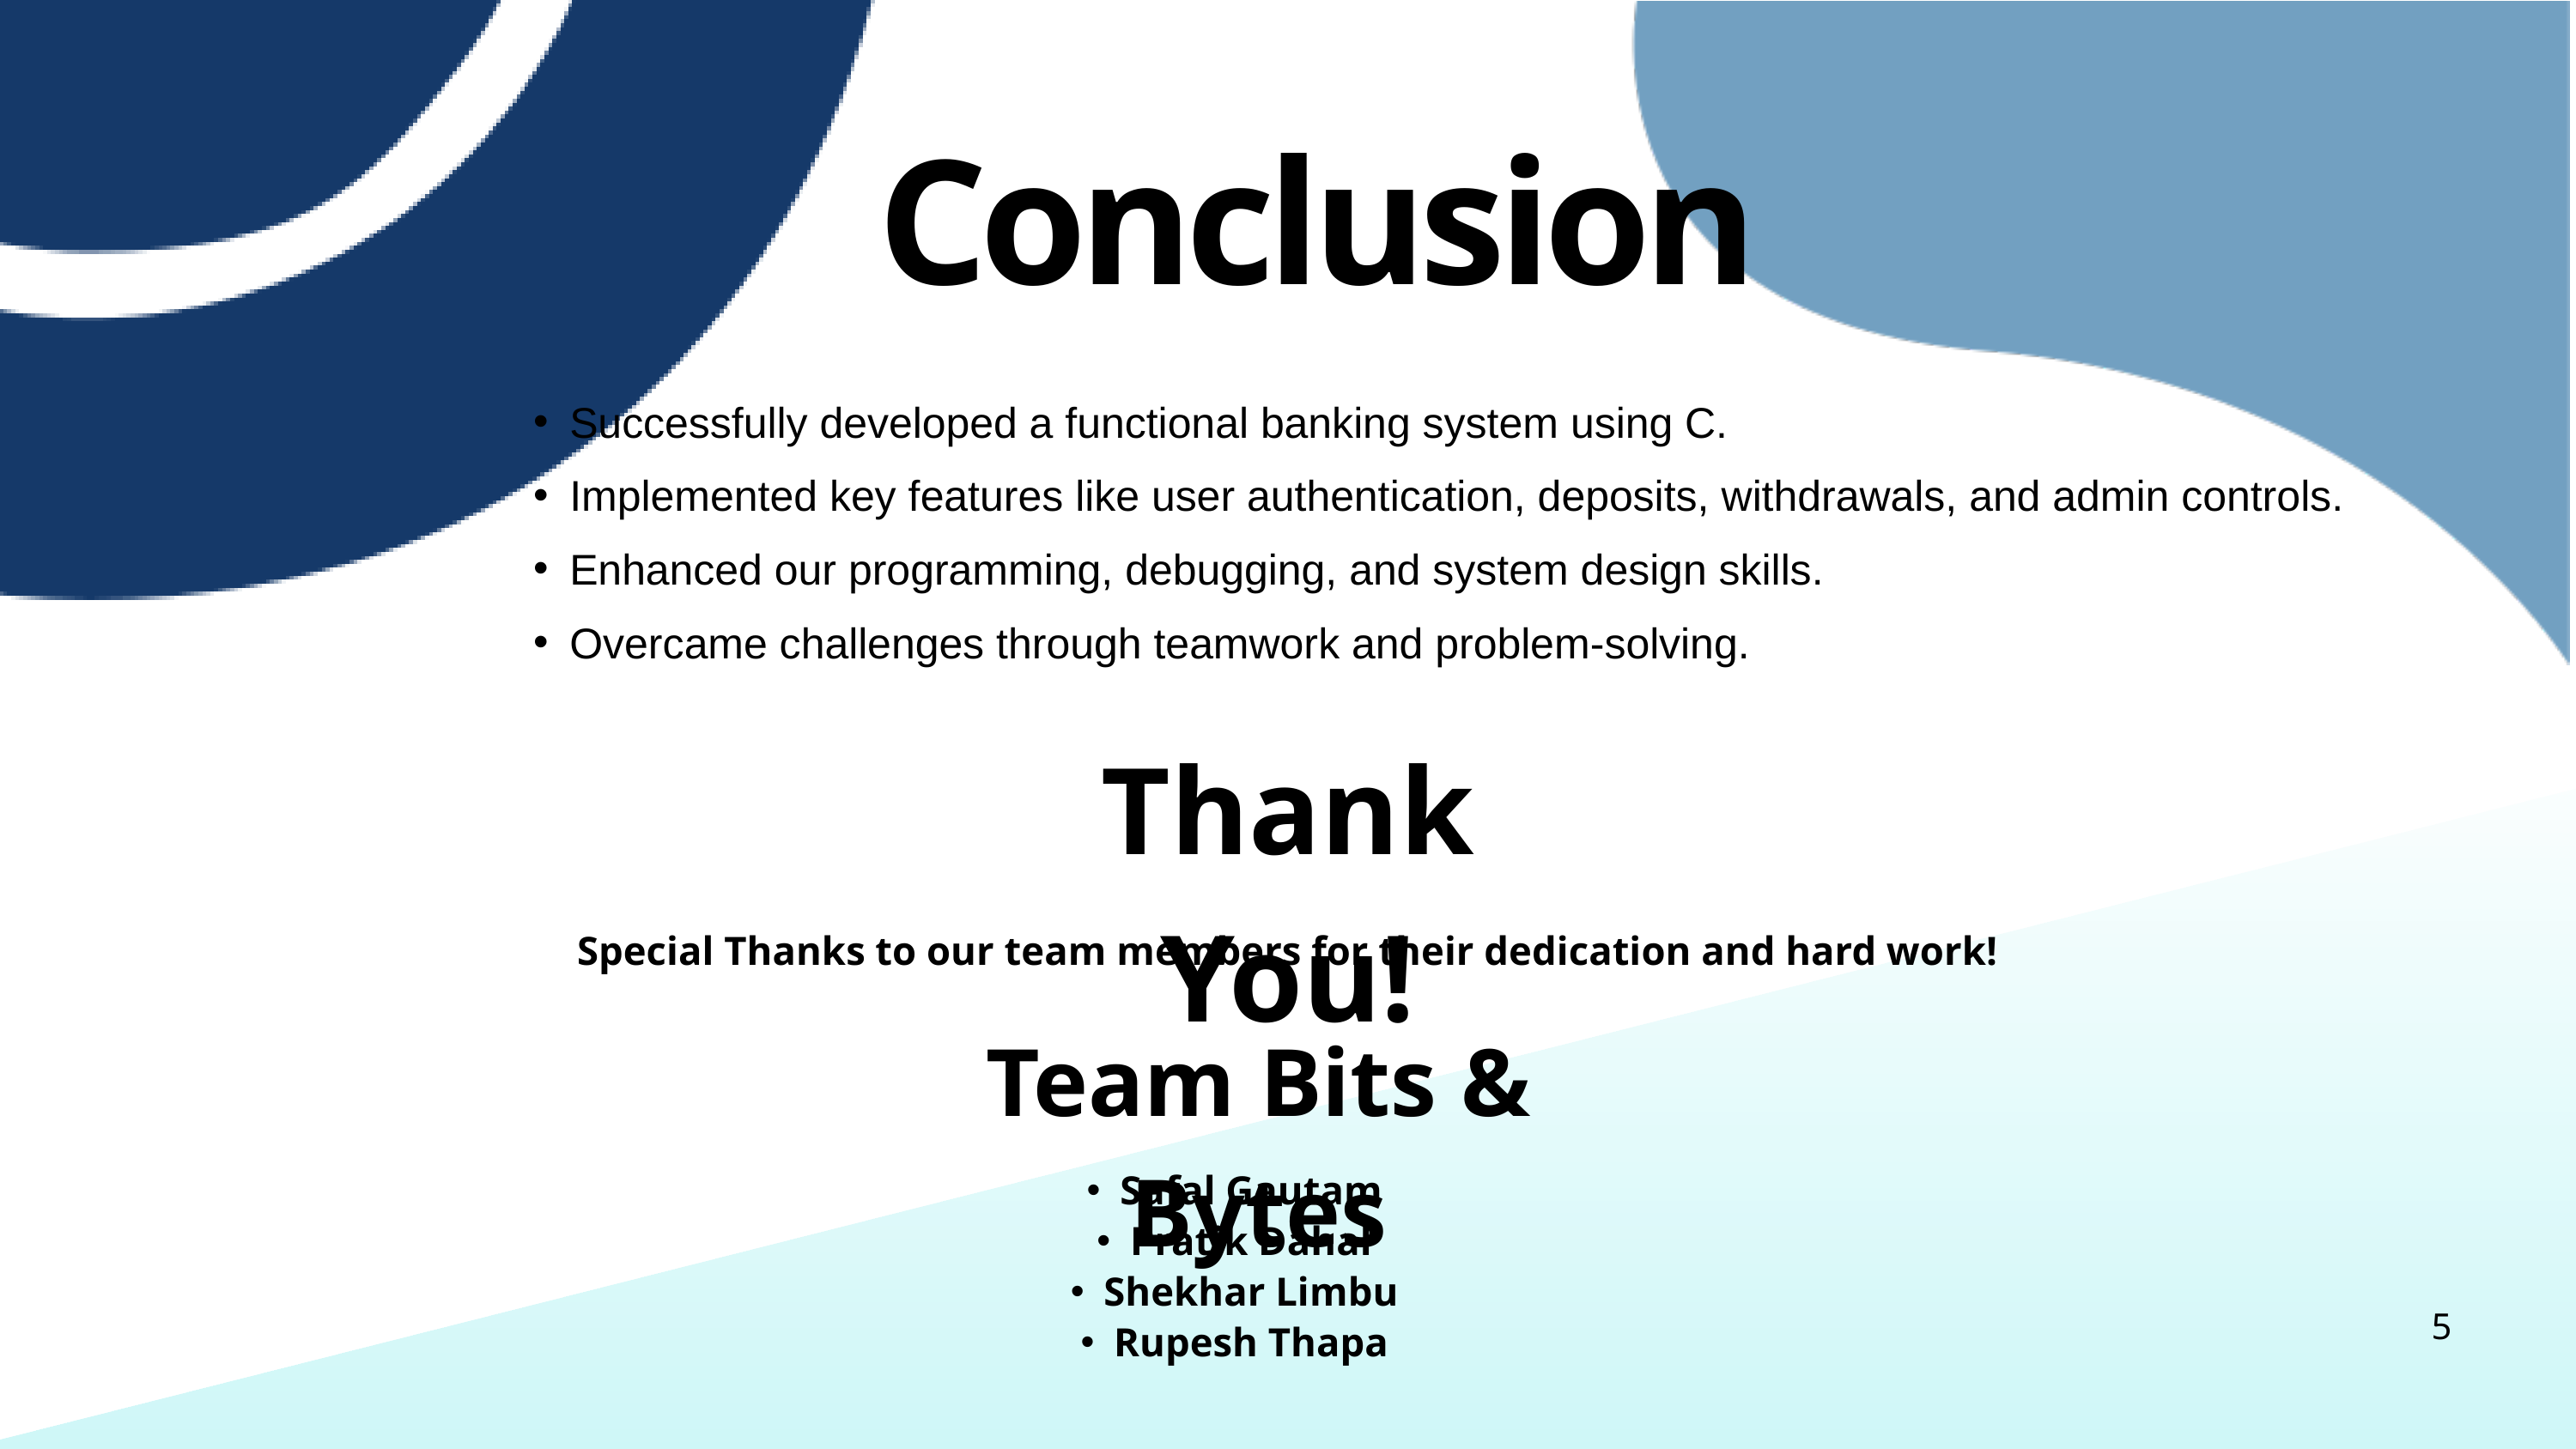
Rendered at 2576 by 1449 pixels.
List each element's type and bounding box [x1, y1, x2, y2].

text_box [0, 0, 2576, 1449]
